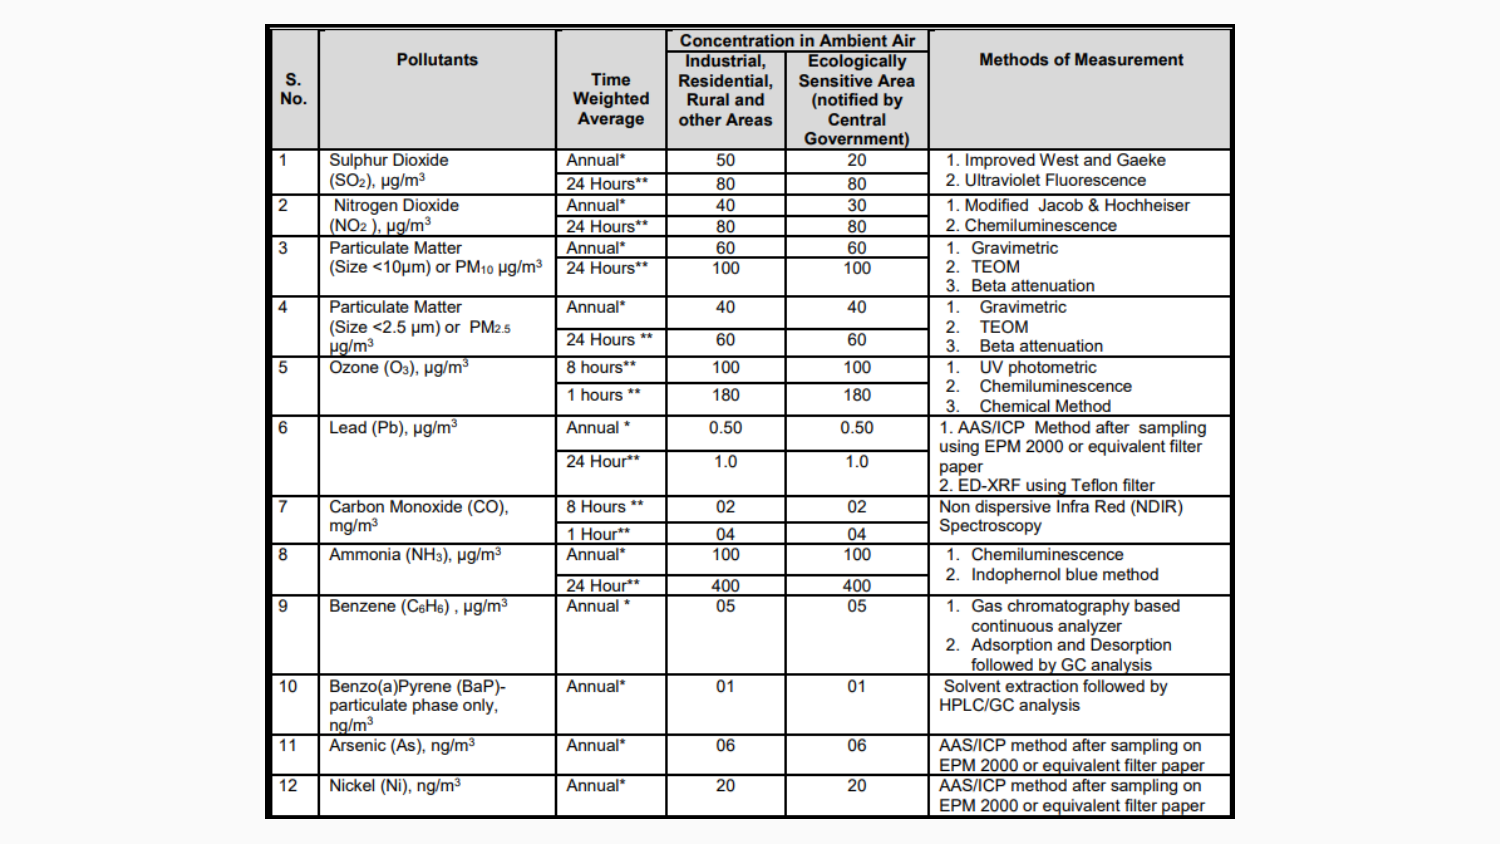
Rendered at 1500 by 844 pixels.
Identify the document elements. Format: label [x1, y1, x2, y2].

picture [265, 24, 1235, 819]
